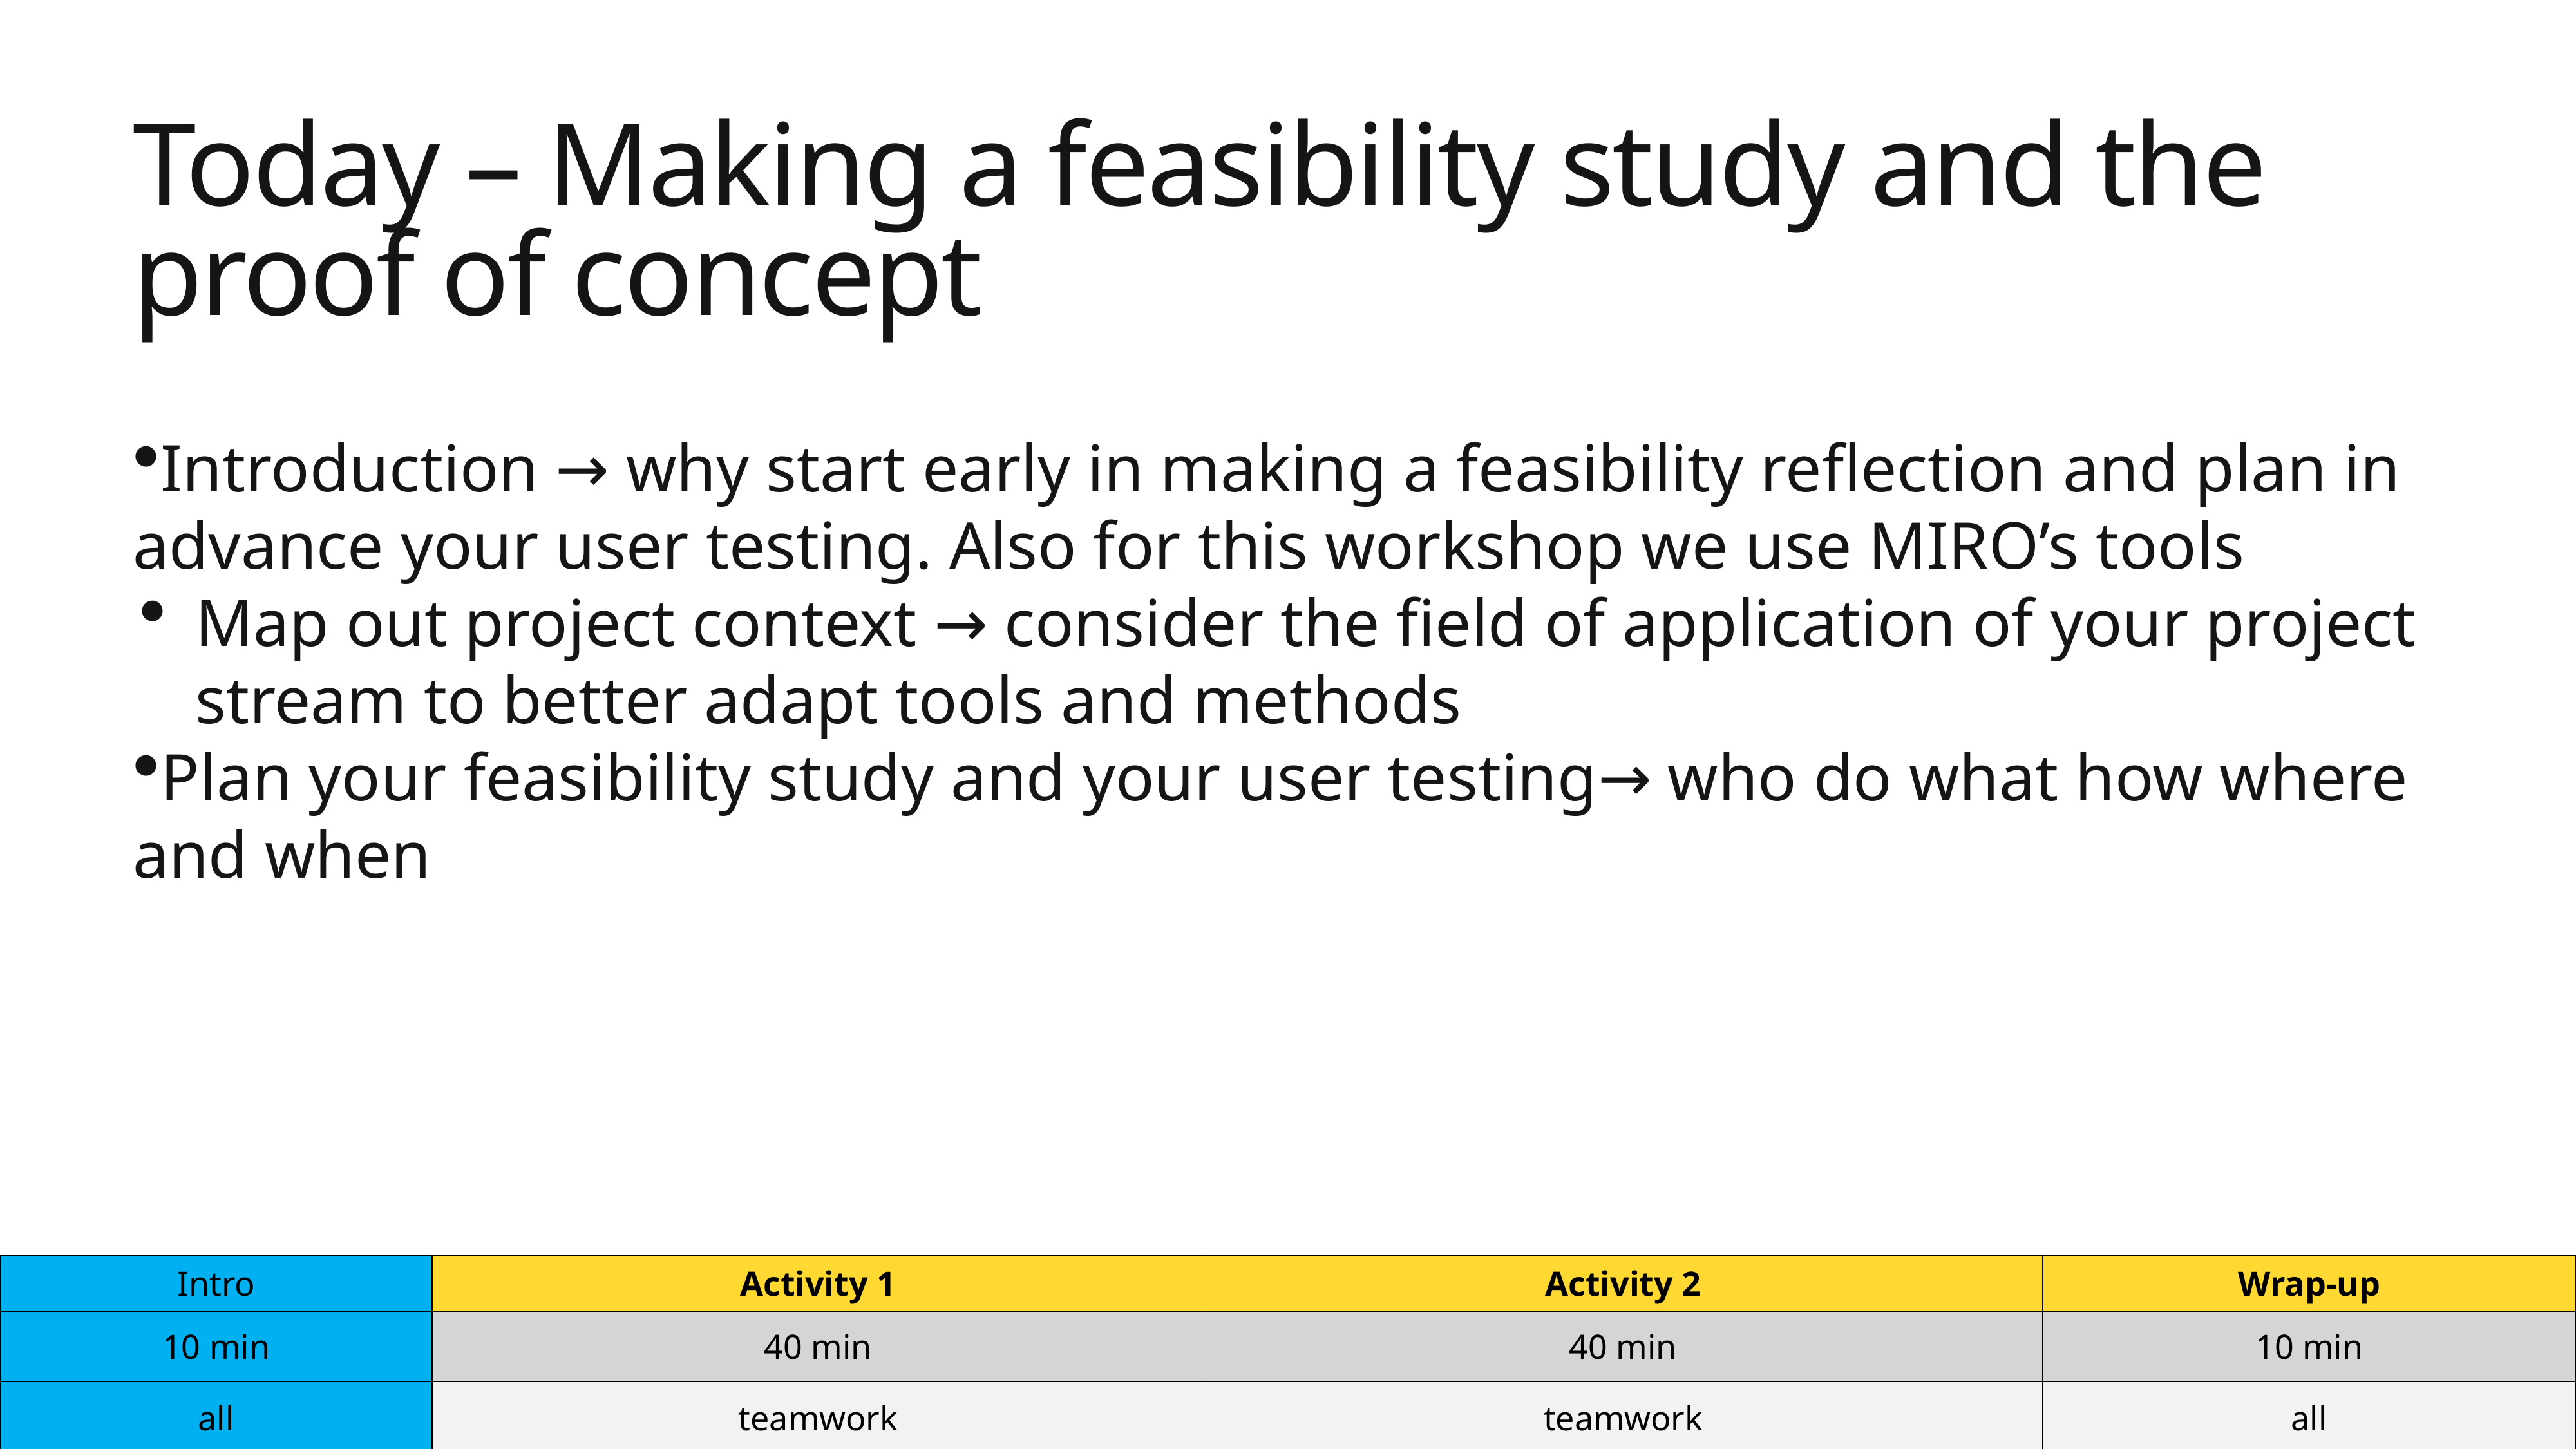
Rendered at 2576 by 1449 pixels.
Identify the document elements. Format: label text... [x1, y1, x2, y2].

table_header Wrap-up [2043, 1256, 2575, 1311]
table_cell 10 min [2043, 1312, 2575, 1381]
table_cell all [1, 1382, 431, 1449]
table_cell 40 min [433, 1312, 1204, 1381]
table_cell 10 min [1, 1312, 431, 1381]
table_cell teamwork [433, 1382, 1204, 1449]
table_header Activity 1 [433, 1256, 1204, 1311]
table_header Intro [1, 1256, 431, 1311]
table_cell 40 min [1204, 1312, 2042, 1381]
list Introduction → why start early in making a feasibility reflection and plan in advance your user testing. Also for this workshop we use MIRO’s tools Map out project context → consider the field of application of your project stream to better adapt tools and methods Plan your feasibility study and your user testing→ who do what how where and when [127, 421, 2449, 1185]
table_cell teamwork [1204, 1382, 2042, 1449]
table_header Activity 2 [1204, 1256, 2042, 1311]
title Today – Making a feasibility study and the proof of concept [127, 113, 2449, 387]
table_cell all [2043, 1382, 2575, 1449]
